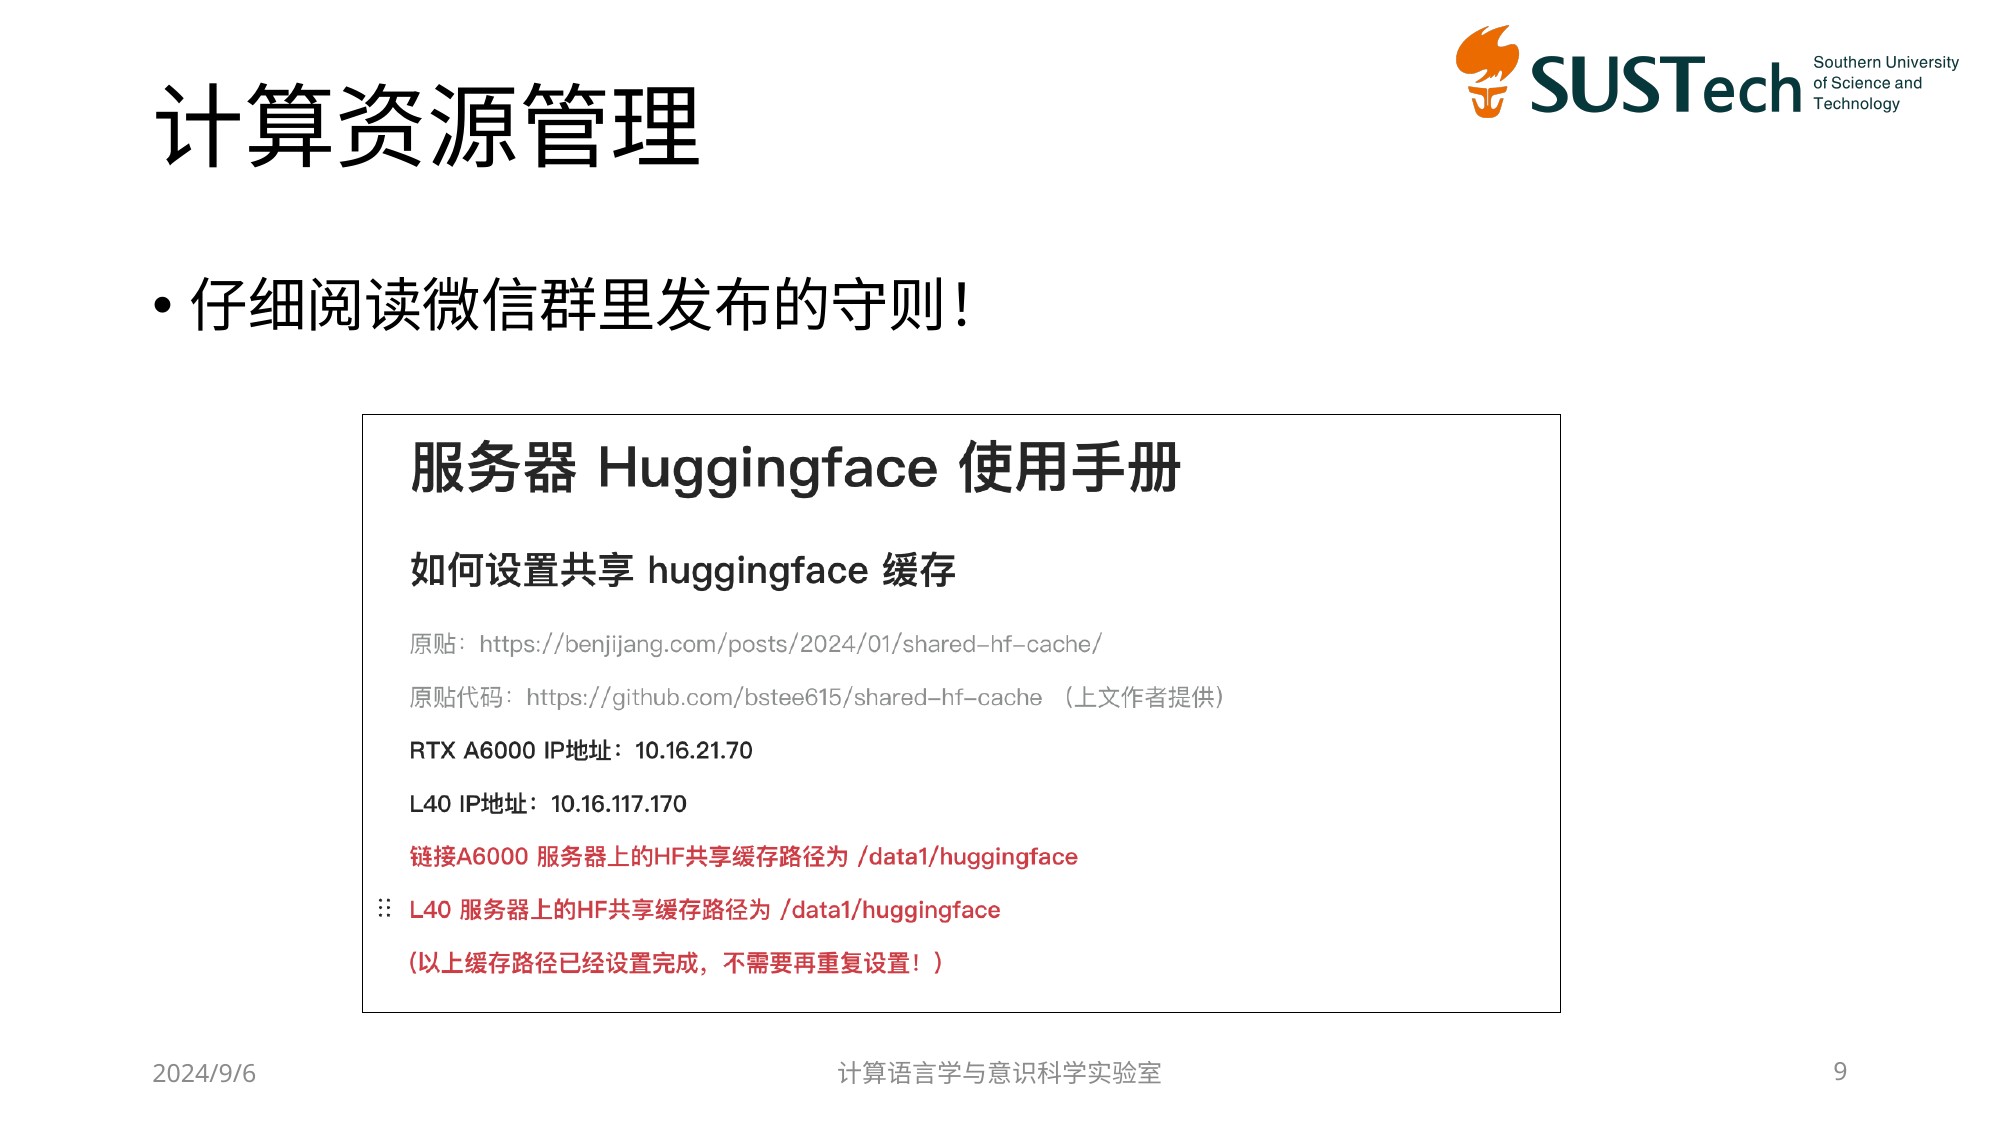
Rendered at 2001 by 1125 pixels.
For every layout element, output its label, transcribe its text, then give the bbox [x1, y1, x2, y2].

list 仔细阅读微信群里发布的守则！ [137, 268, 1863, 983]
picture [1863, 25, 1959, 118]
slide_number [137, 1042, 588, 1103]
slide_number 9 [1412, 1042, 1863, 1103]
title 计算资源管理 [137, 22, 1863, 240]
footer 计算语言学与意识科学实验室 [662, 1042, 1338, 1103]
picture [362, 414, 1561, 1013]
